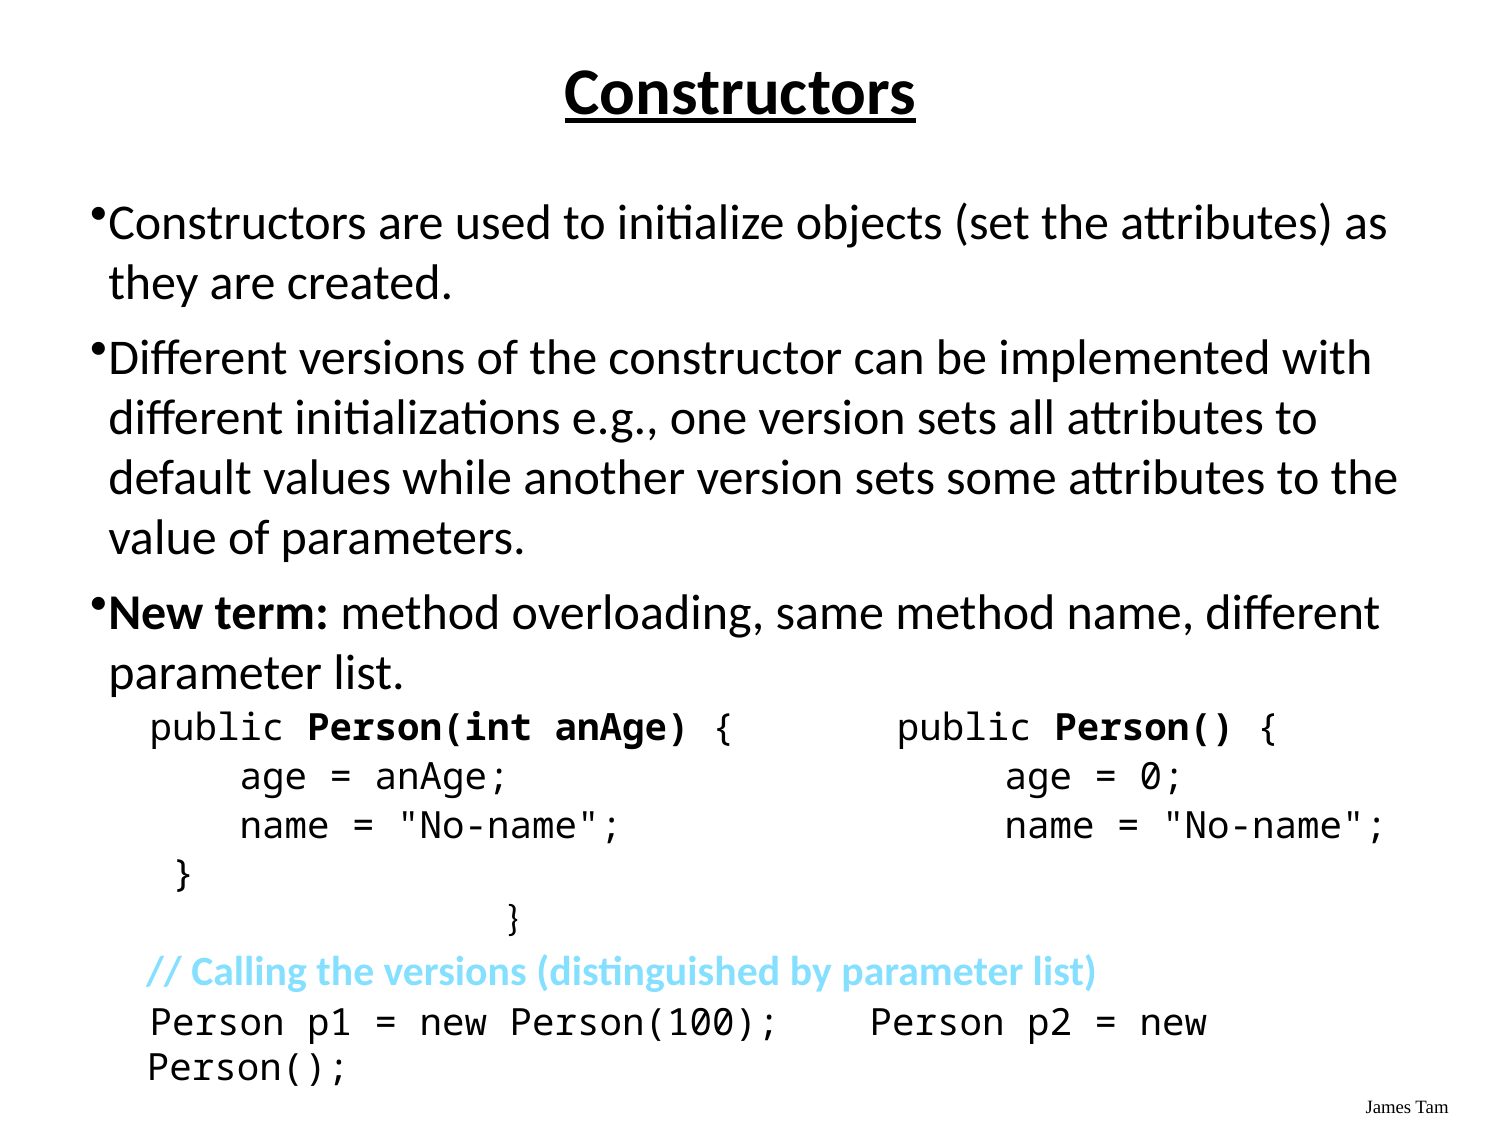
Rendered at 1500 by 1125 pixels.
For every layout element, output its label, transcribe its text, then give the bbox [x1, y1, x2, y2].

list Constructors are used to initialize objects (set the attributes) as they are created. Different versions of the constructor can be implemented with different initializations e.g., one version sets all attributes to default values while another version sets some attributes to the value of parameters. New term: method overloading, same method name, different parameter list. public Person(int anAge) { public Person() { age = anAge; age = 0; name = "No-name"; name = "No-name"; } } // Calling the versions (distinguished by parameter list) Person p1 = new Person(100); Person p2 = new Person(); [75, 181, 1417, 1063]
title Constructors [70, 49, 1411, 136]
